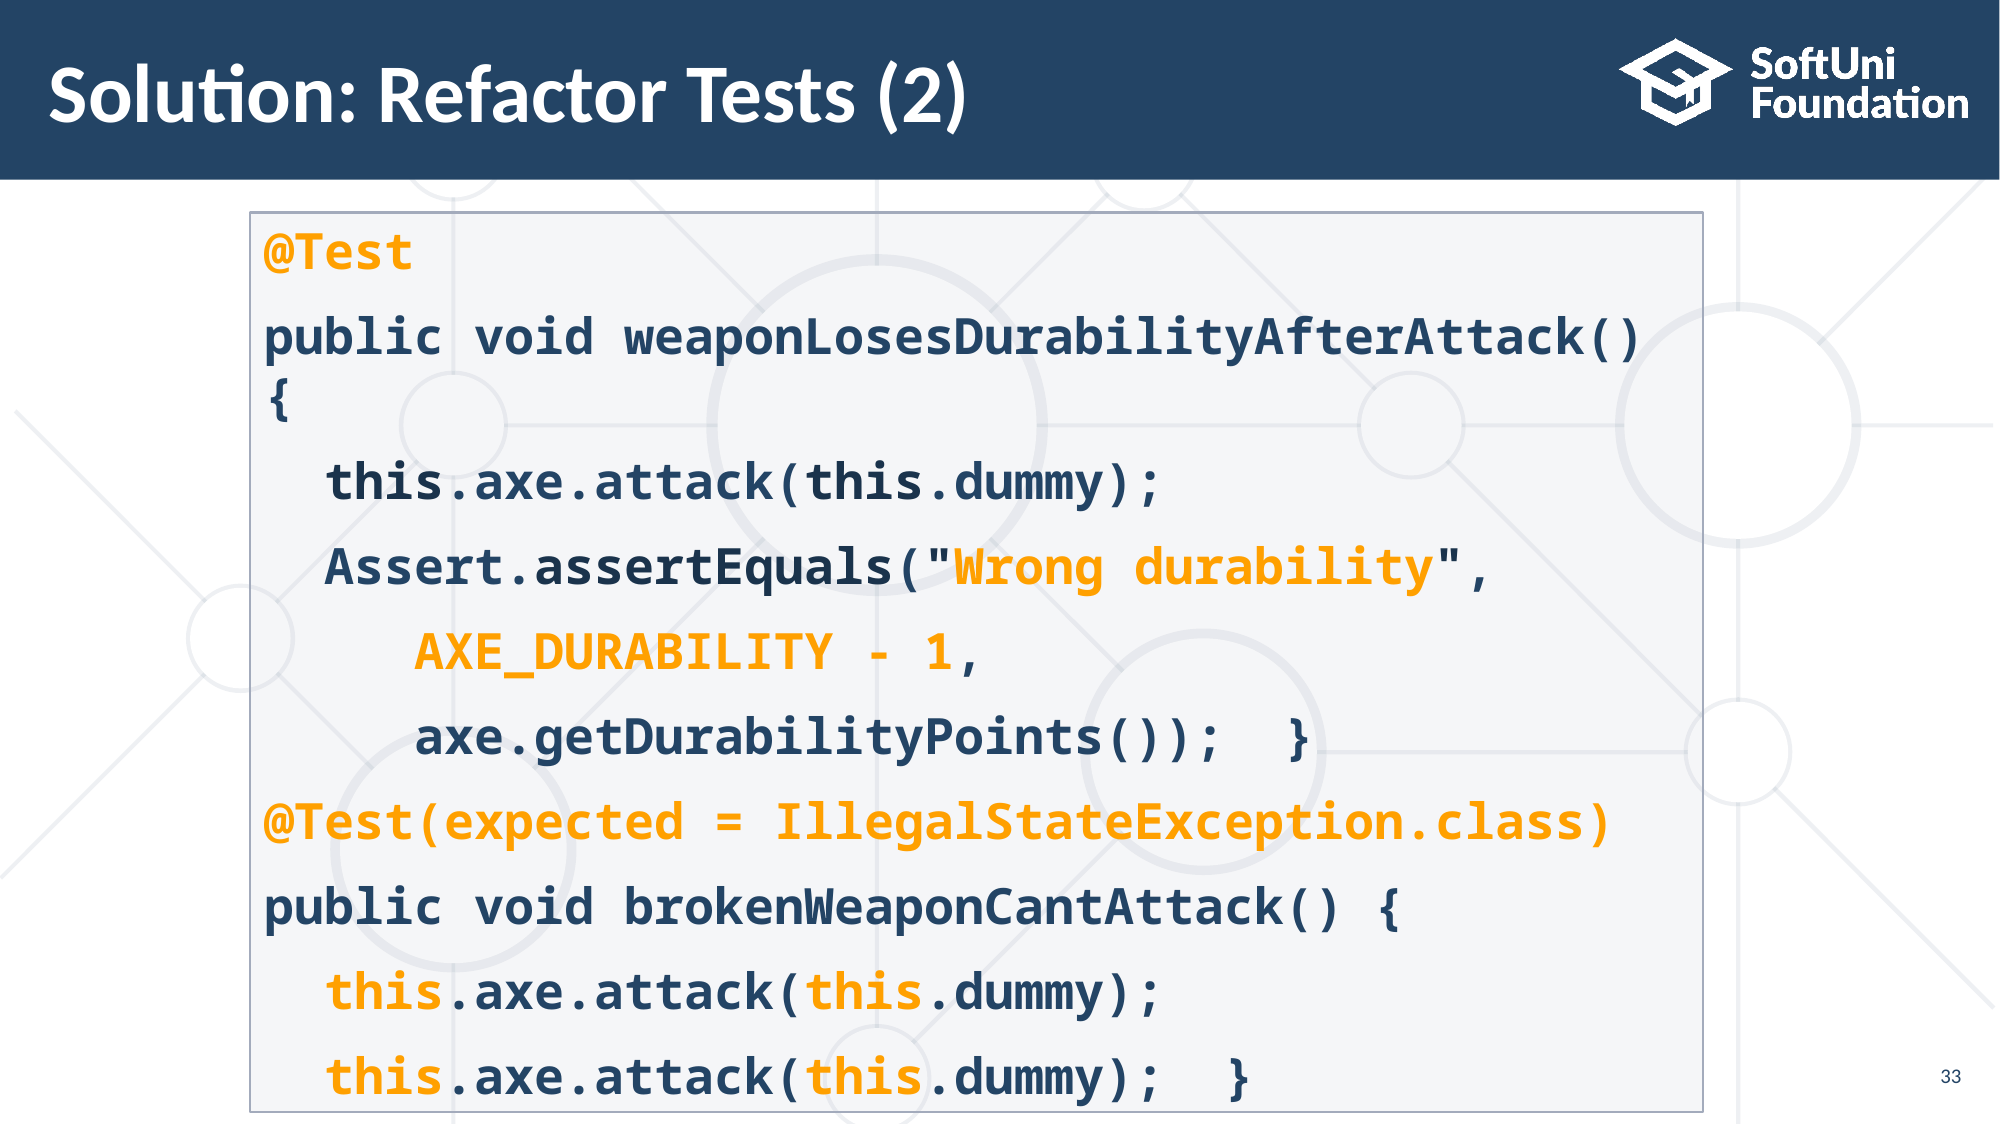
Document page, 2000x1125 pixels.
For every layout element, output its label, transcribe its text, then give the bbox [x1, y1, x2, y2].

slide_number 33 [1896, 1049, 1968, 1101]
text_box @Test public void weaponLosesDurabilityAfterAttack() { this.axe.attack(this.dummy); Assert.assertEquals("Wrong durability", AXE_DURABILITY - 1, axe.getDurabilityPoints()); } @Test(expected = IllegalStateException.class) public void brokenWeaponCantAttack() { this.axe.attack(this.dummy); this.axe.attack(this.dummy); } [249, 212, 1703, 1113]
title Solution: Refactor Tests (2) [31, 16, 1591, 162]
picture [1618, 38, 1968, 126]
